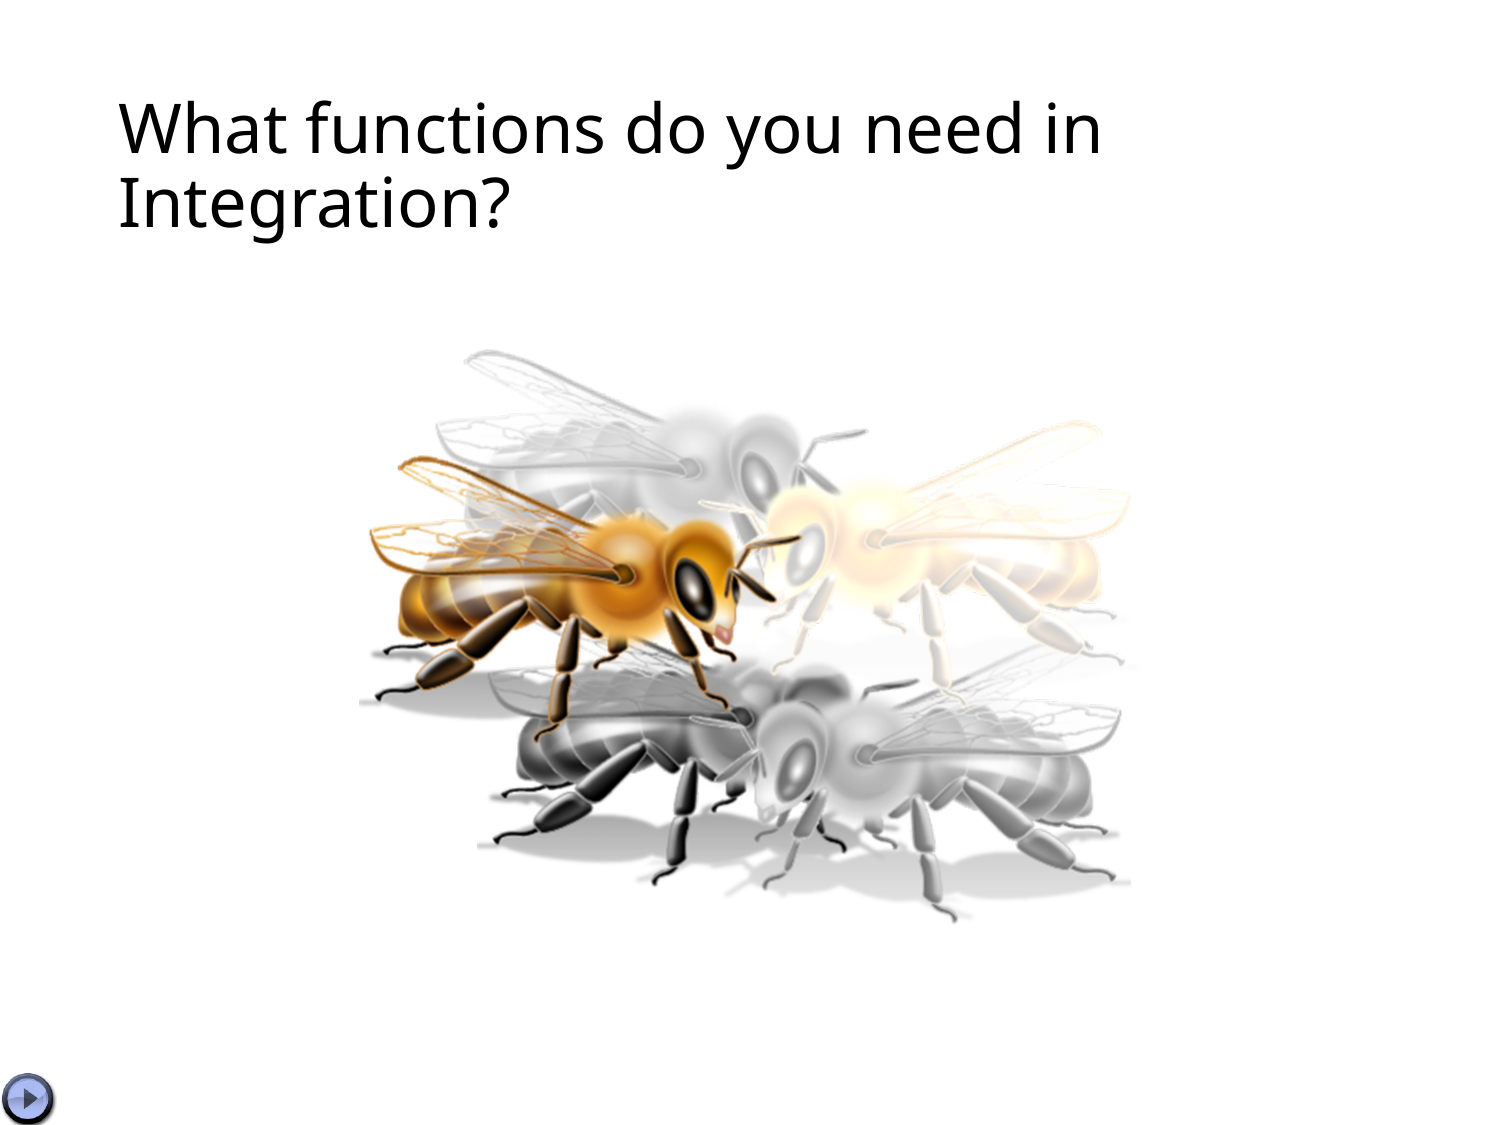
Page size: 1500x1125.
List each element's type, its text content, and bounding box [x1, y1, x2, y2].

picture [0, 1070, 57, 1125]
title What functions do you need in Integration? [103, 59, 1397, 278]
picture [359, 278, 1140, 1015]
